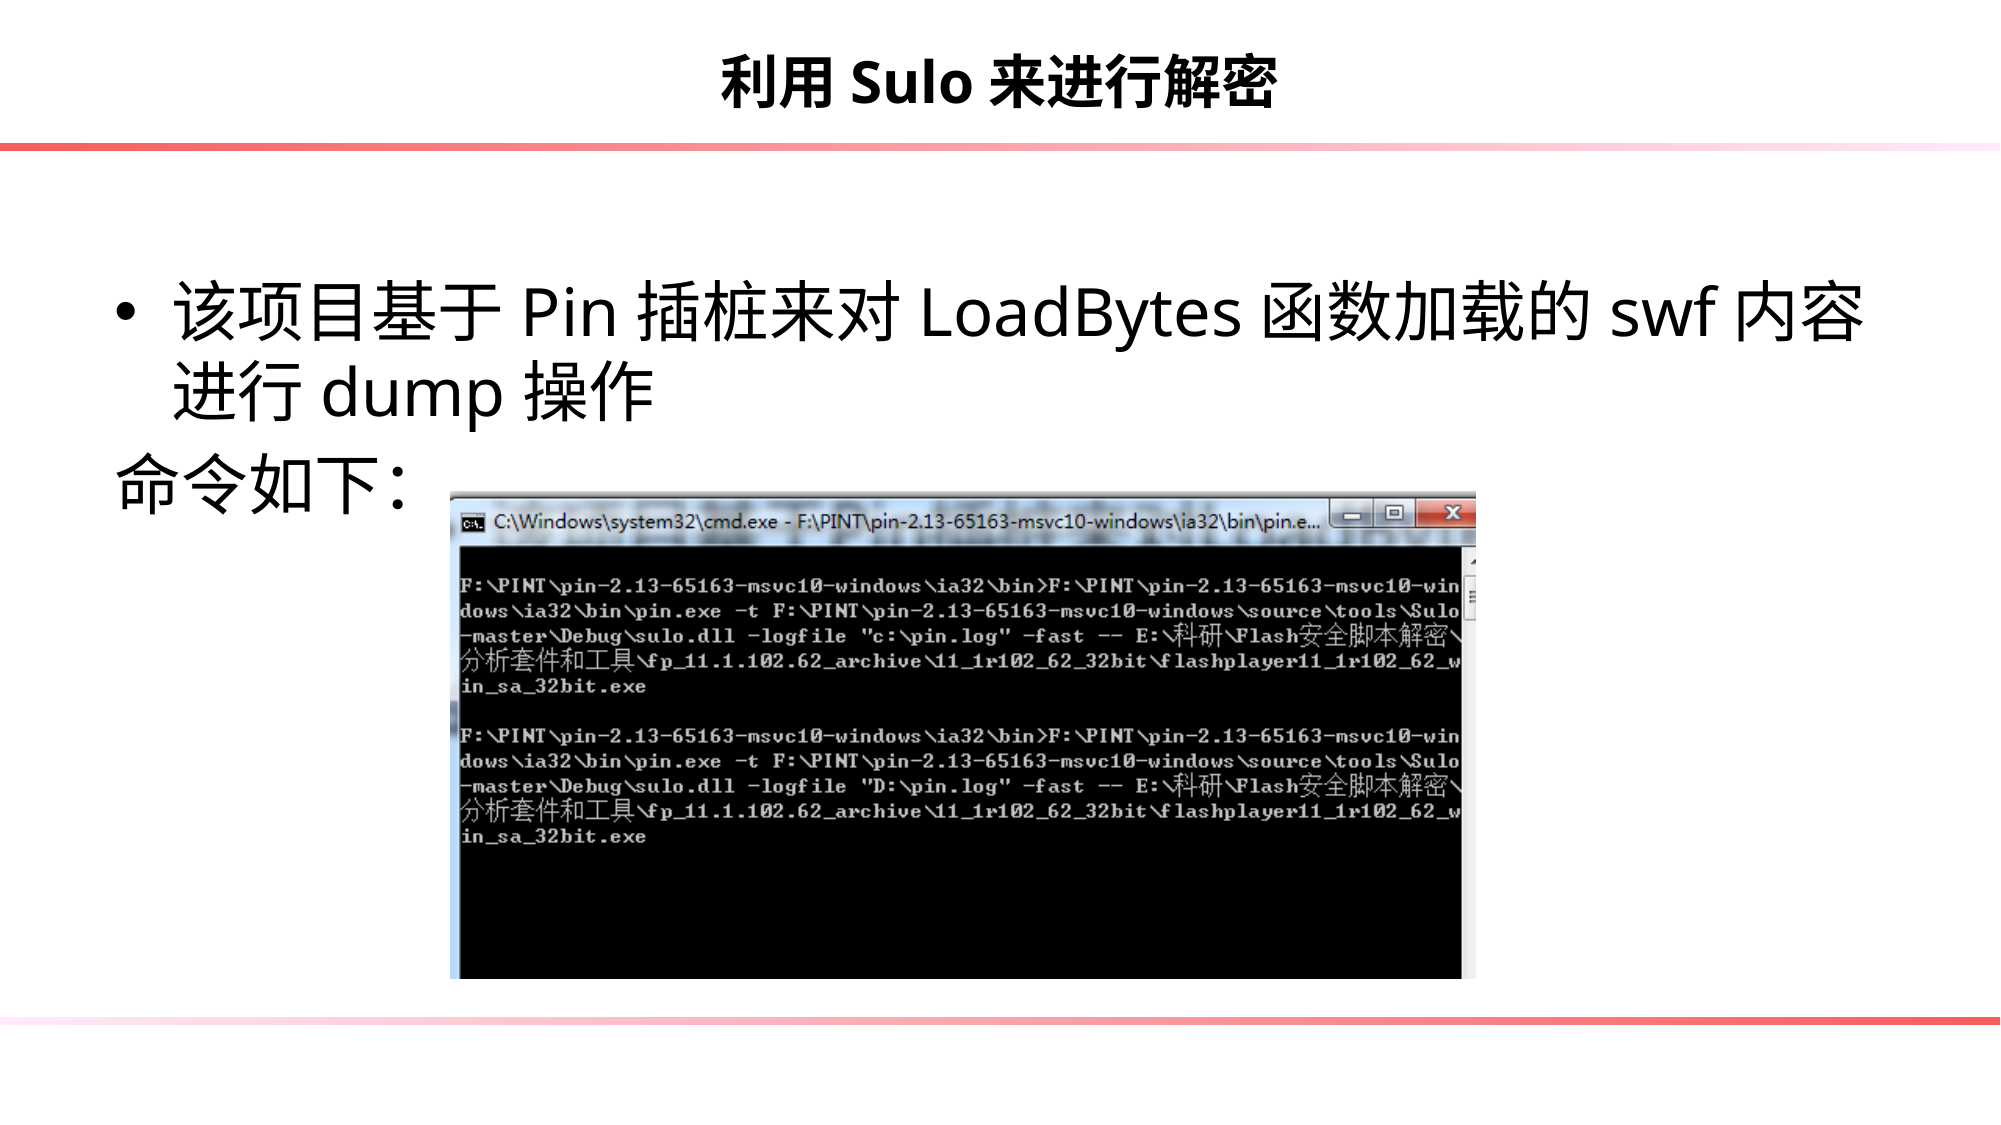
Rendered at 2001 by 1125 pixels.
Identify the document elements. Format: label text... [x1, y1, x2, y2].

title 利用Sulo来进行解密 [99, 38, 1900, 135]
list 该项目基于Pin插桩来对LoadBytes函数加载的swf内容进行dump操作 命令如下： [99, 262, 1900, 1005]
picture [450, 491, 1476, 980]
